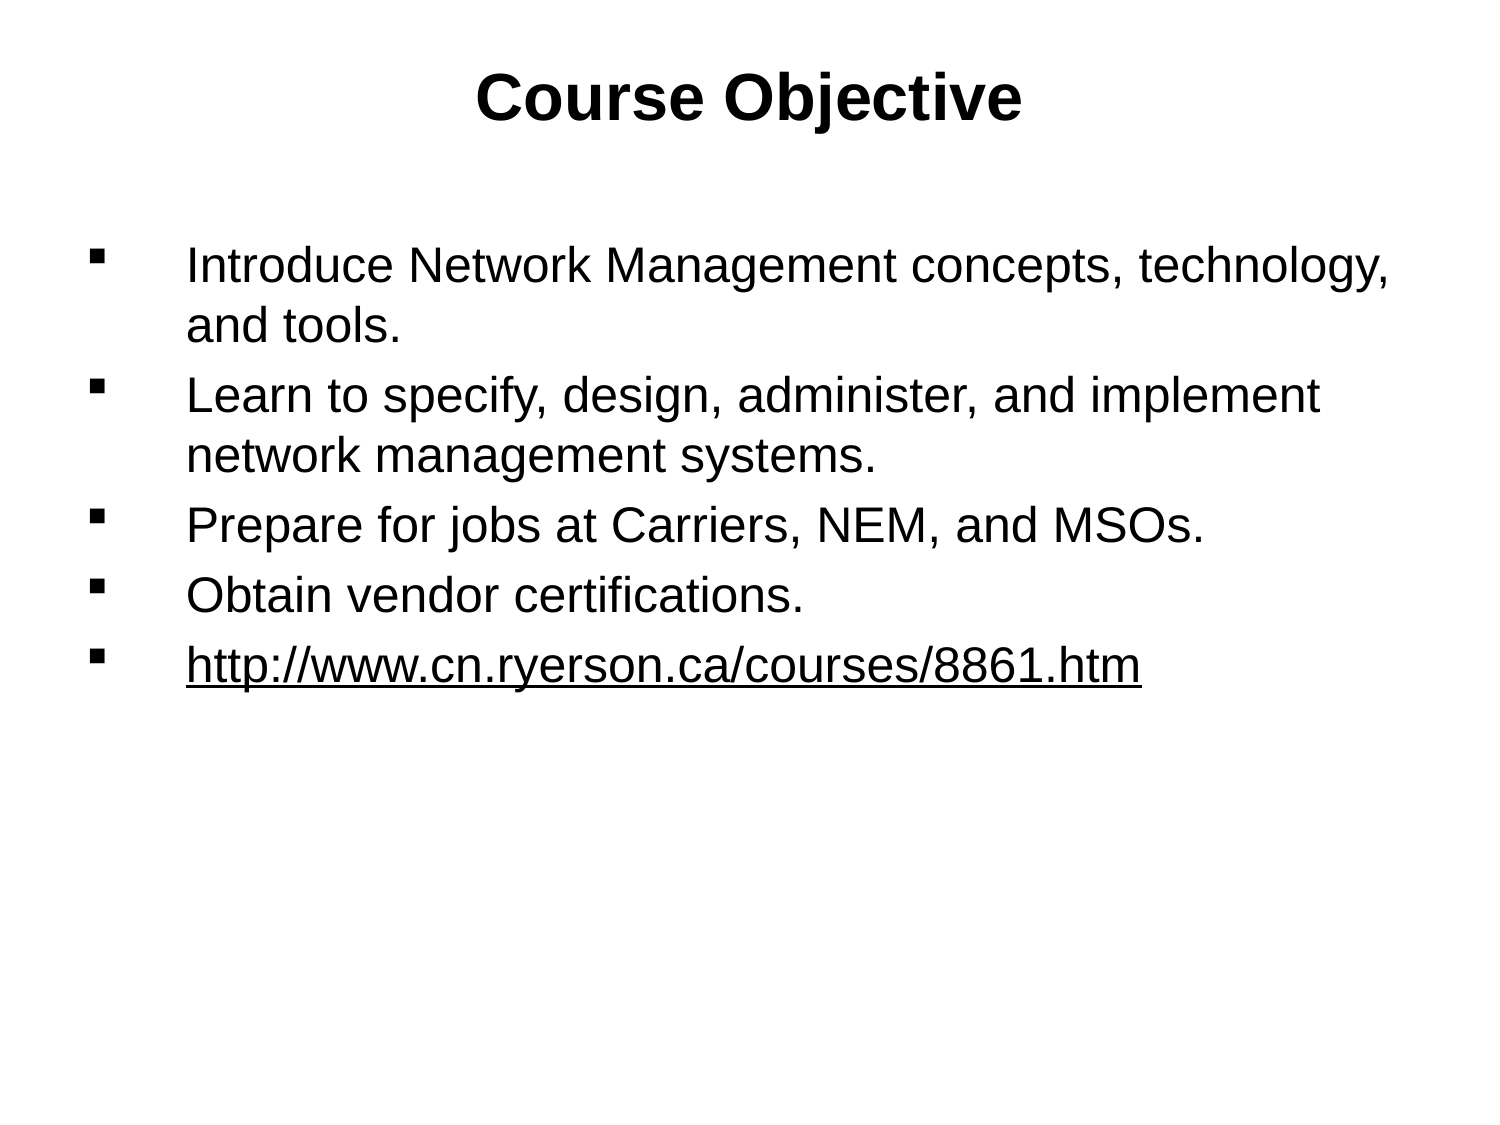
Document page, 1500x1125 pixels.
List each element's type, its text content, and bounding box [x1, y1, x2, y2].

title Course Objective [74, 0, 1426, 188]
list Introduce Network Management concepts, technology, and tools. Learn to specify, design, administer, and implement network management systems. Prepare for jobs at Carriers, NEM, and MSOs. Obtain vendor certifications. http://www.cn.ryerson.ca/courses/8861.htm [70, 224, 1422, 968]
